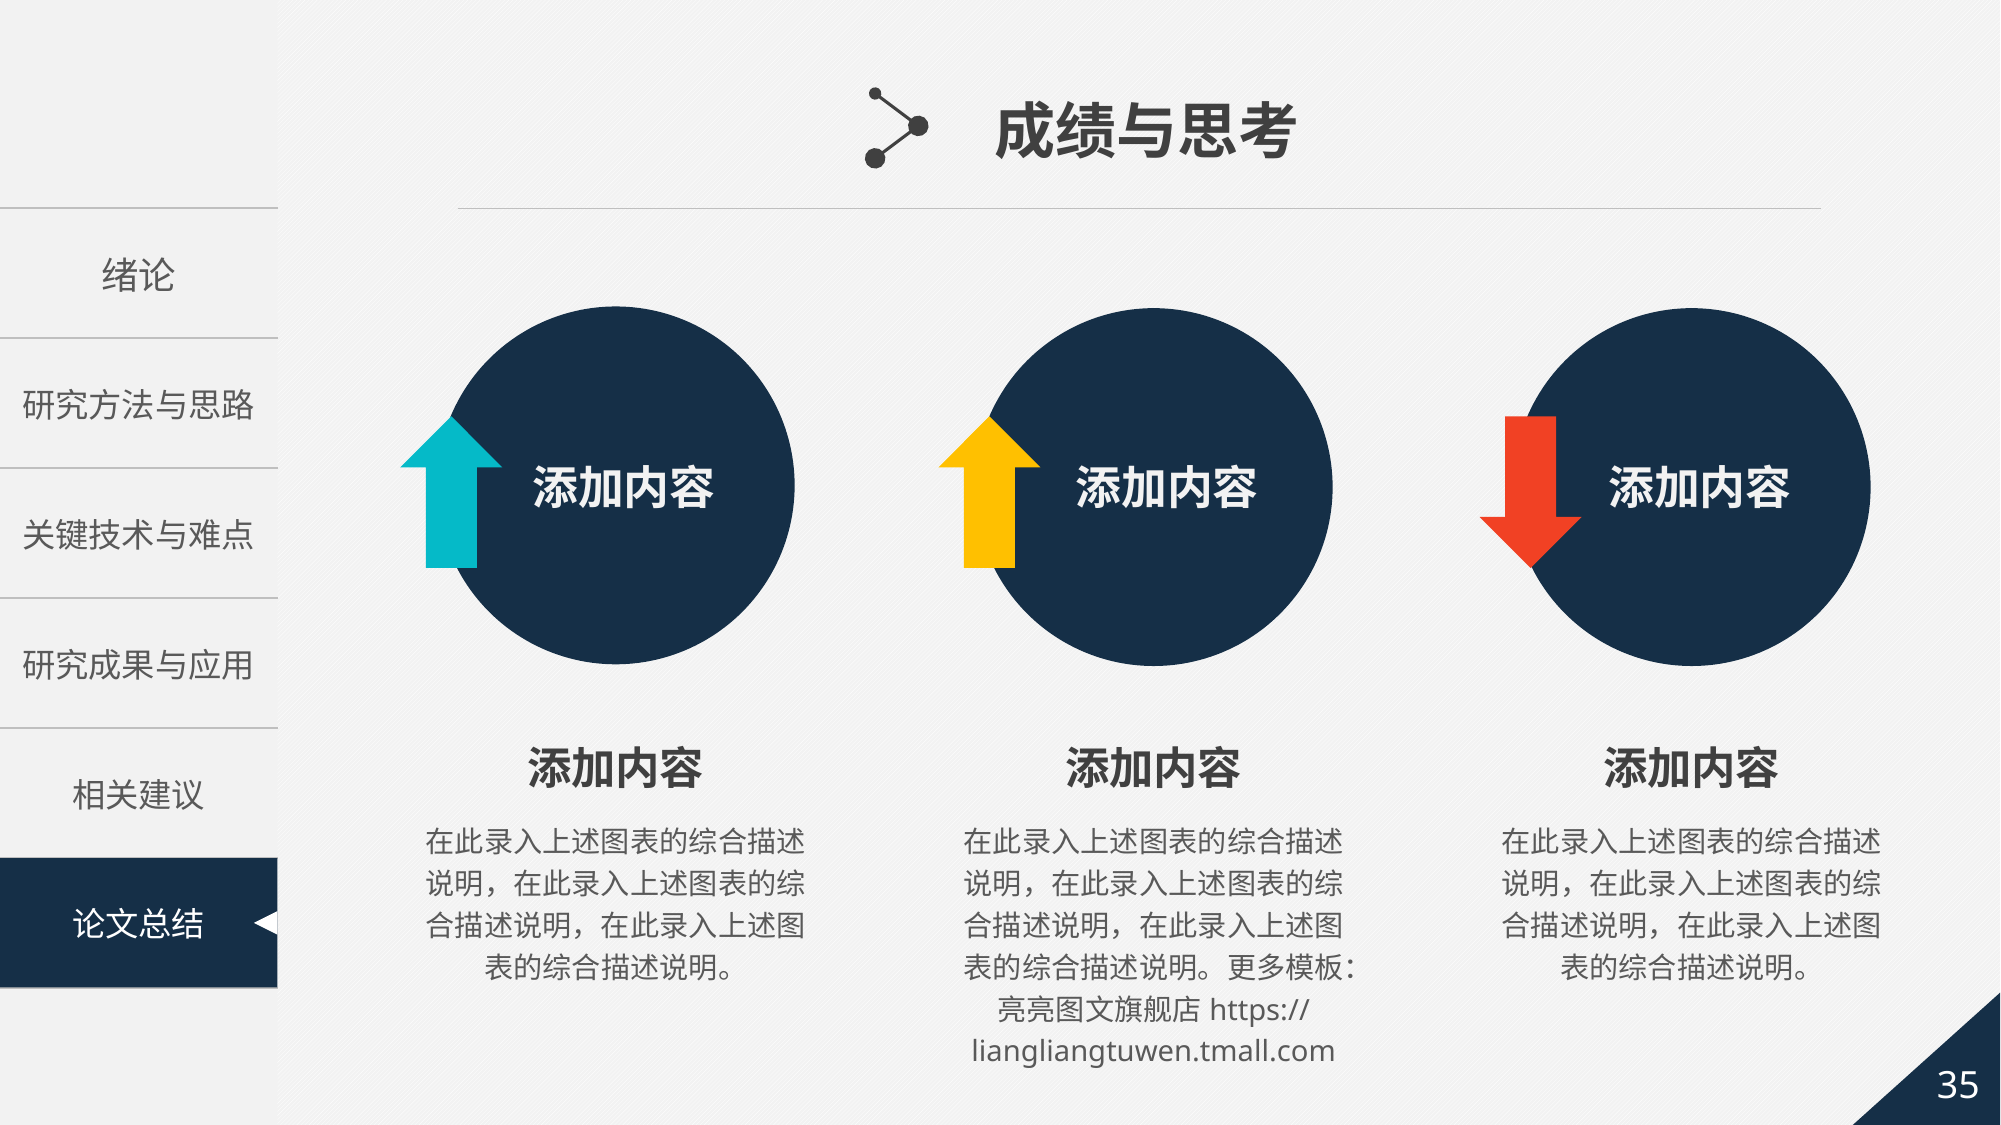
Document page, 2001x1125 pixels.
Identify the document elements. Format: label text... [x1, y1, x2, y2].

text_box [990, 308, 1333, 667]
text_box 添加内容 [1060, 451, 1287, 522]
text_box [1473, 732, 1911, 986]
text_box [397, 414, 505, 569]
text_box 添加内容 [1593, 451, 1820, 522]
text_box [875, 93, 919, 159]
text_box [935, 414, 1043, 569]
text_box 添加内容 [517, 451, 744, 522]
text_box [397, 732, 835, 986]
text_box [1527, 308, 1871, 667]
text_box [1477, 415, 1585, 570]
text_box [451, 306, 795, 665]
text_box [935, 732, 1373, 986]
text_box 成绩与思考 [979, 84, 1315, 173]
